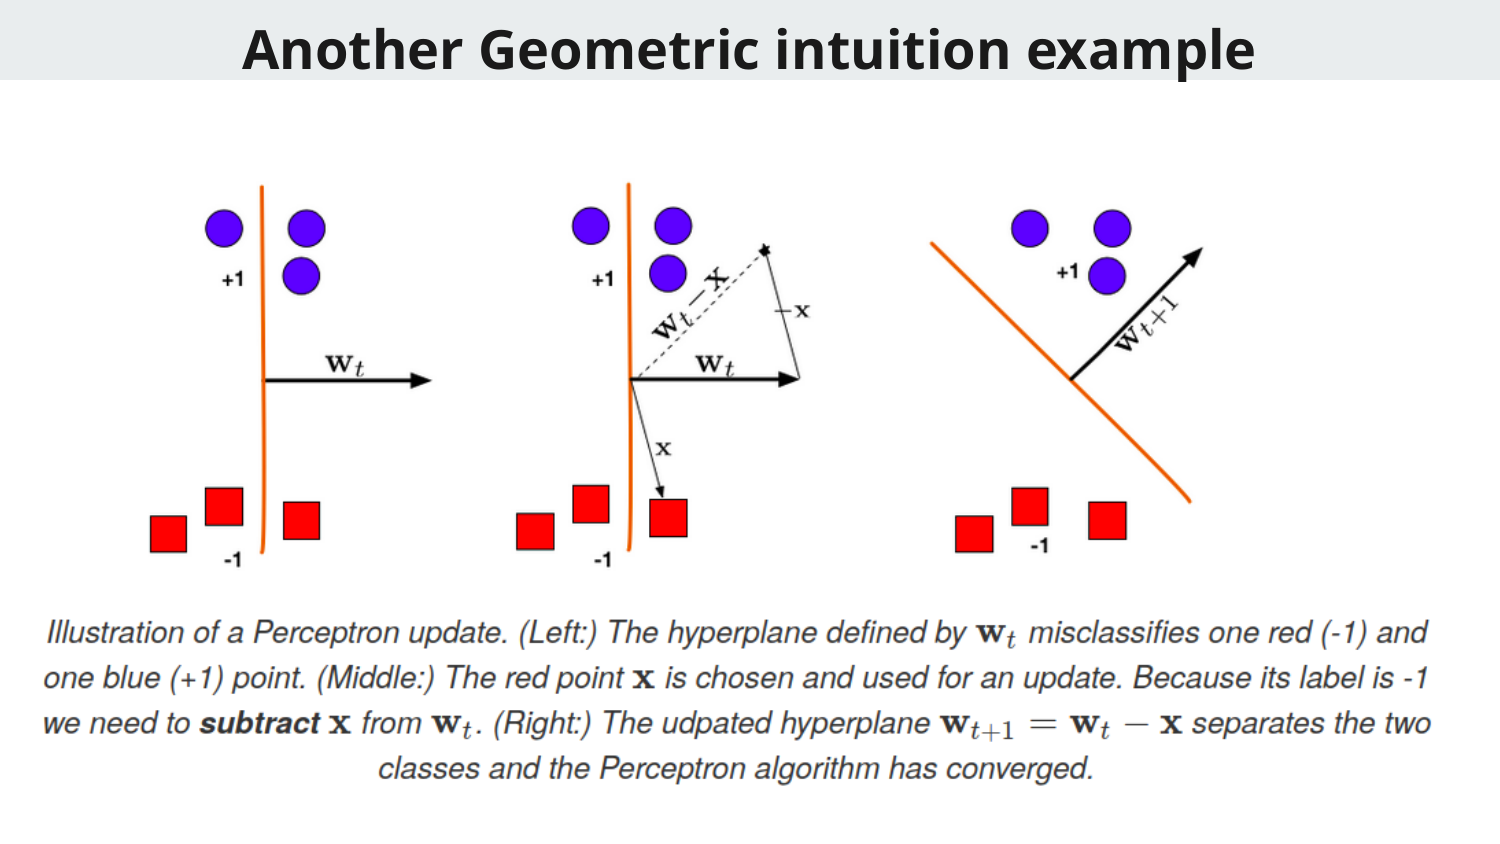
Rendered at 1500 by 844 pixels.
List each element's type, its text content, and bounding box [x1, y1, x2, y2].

title Another Geometric intuition example [119, 0, 1381, 88]
picture [24, 164, 1476, 823]
